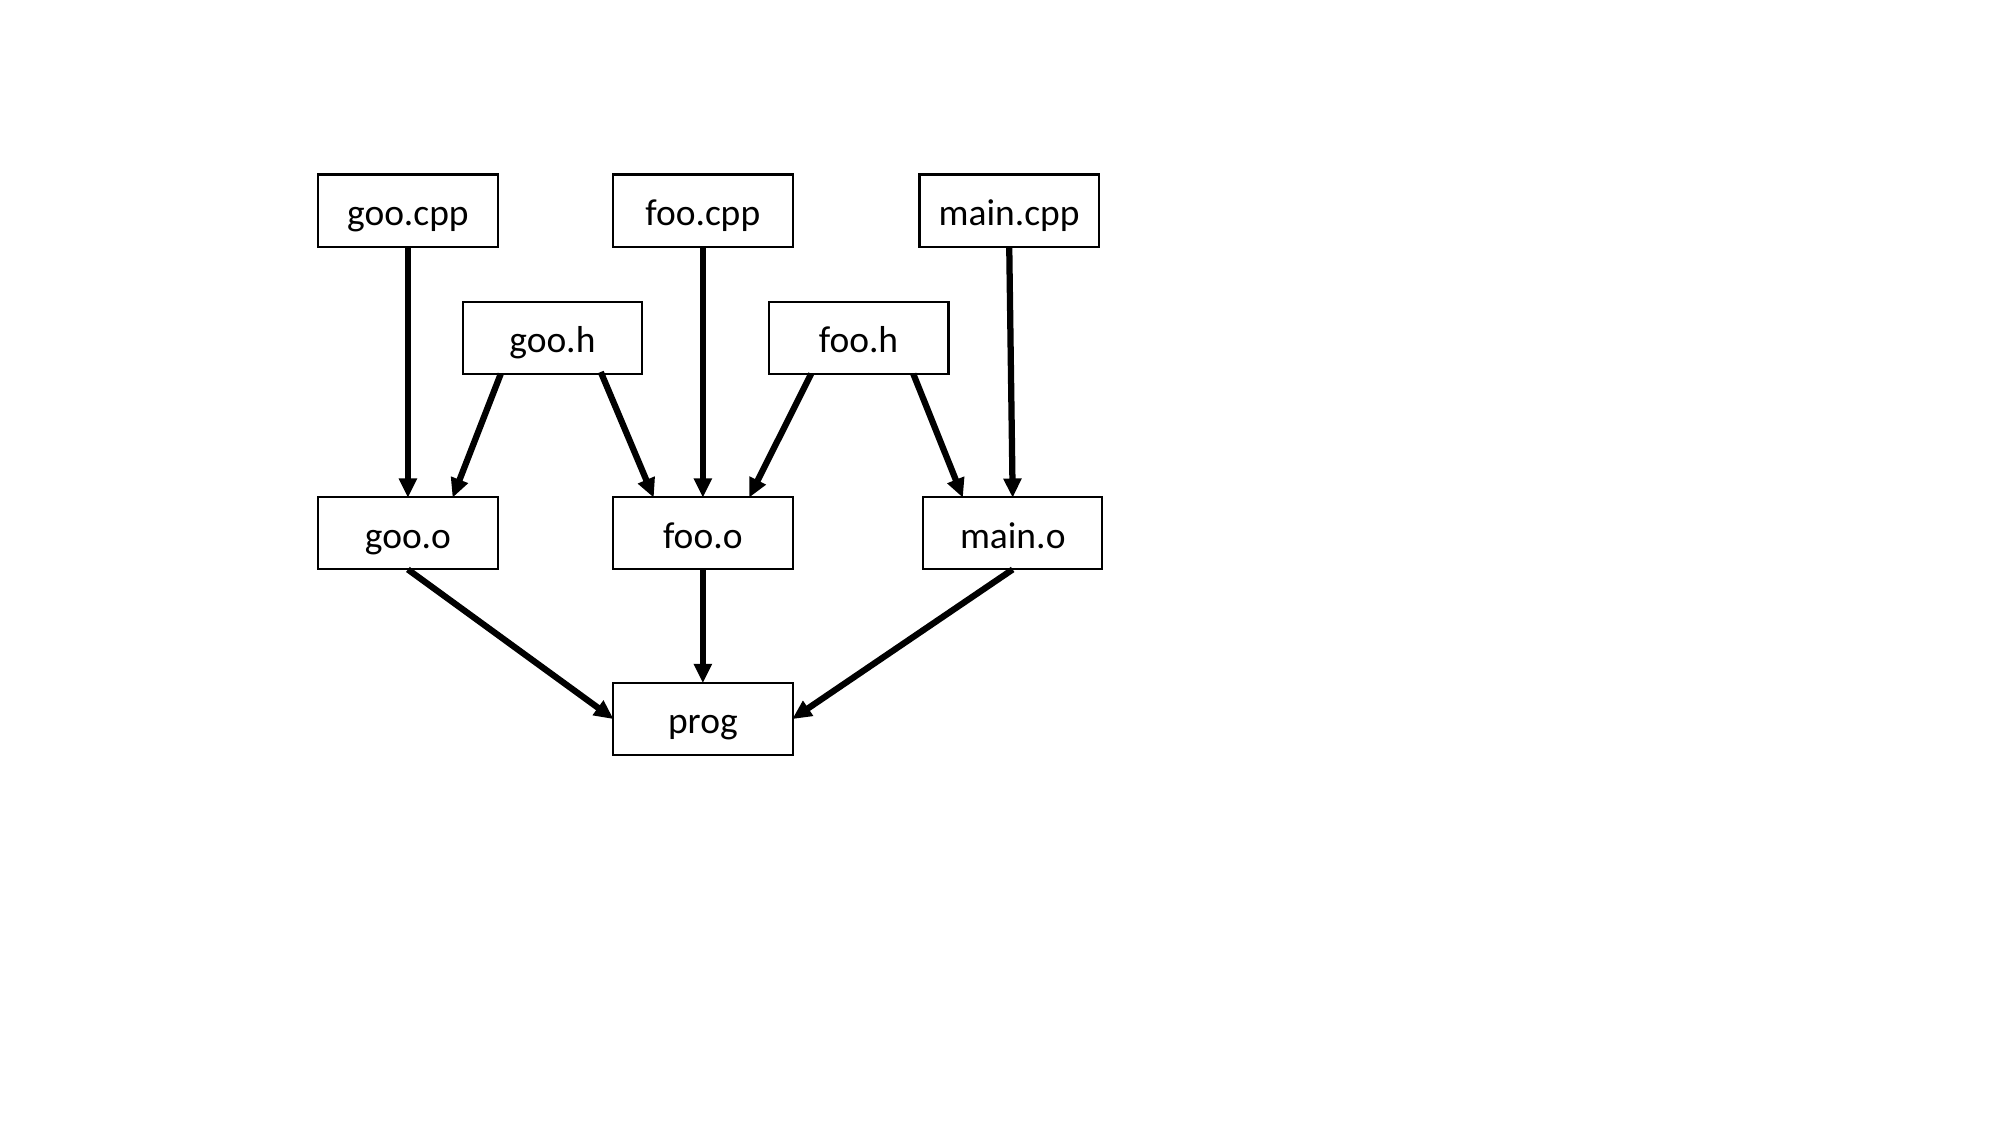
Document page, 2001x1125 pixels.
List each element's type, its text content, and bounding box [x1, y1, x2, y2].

text_box foo.cpp [612, 173, 794, 248]
text_box goo.cpp [317, 173, 499, 248]
text_box goo.o [317, 496, 499, 570]
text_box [913, 373, 963, 498]
text_box main.cpp [918, 173, 1100, 248]
text_box prog [612, 682, 794, 756]
text_box main.o [922, 496, 1103, 570]
text_box foo.o [612, 496, 794, 570]
text_box foo.h [768, 301, 950, 375]
text_box goo.h [462, 301, 643, 375]
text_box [452, 373, 501, 498]
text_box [600, 372, 654, 498]
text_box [792, 569, 1013, 719]
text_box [749, 373, 812, 498]
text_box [1009, 246, 1013, 498]
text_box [407, 569, 614, 719]
